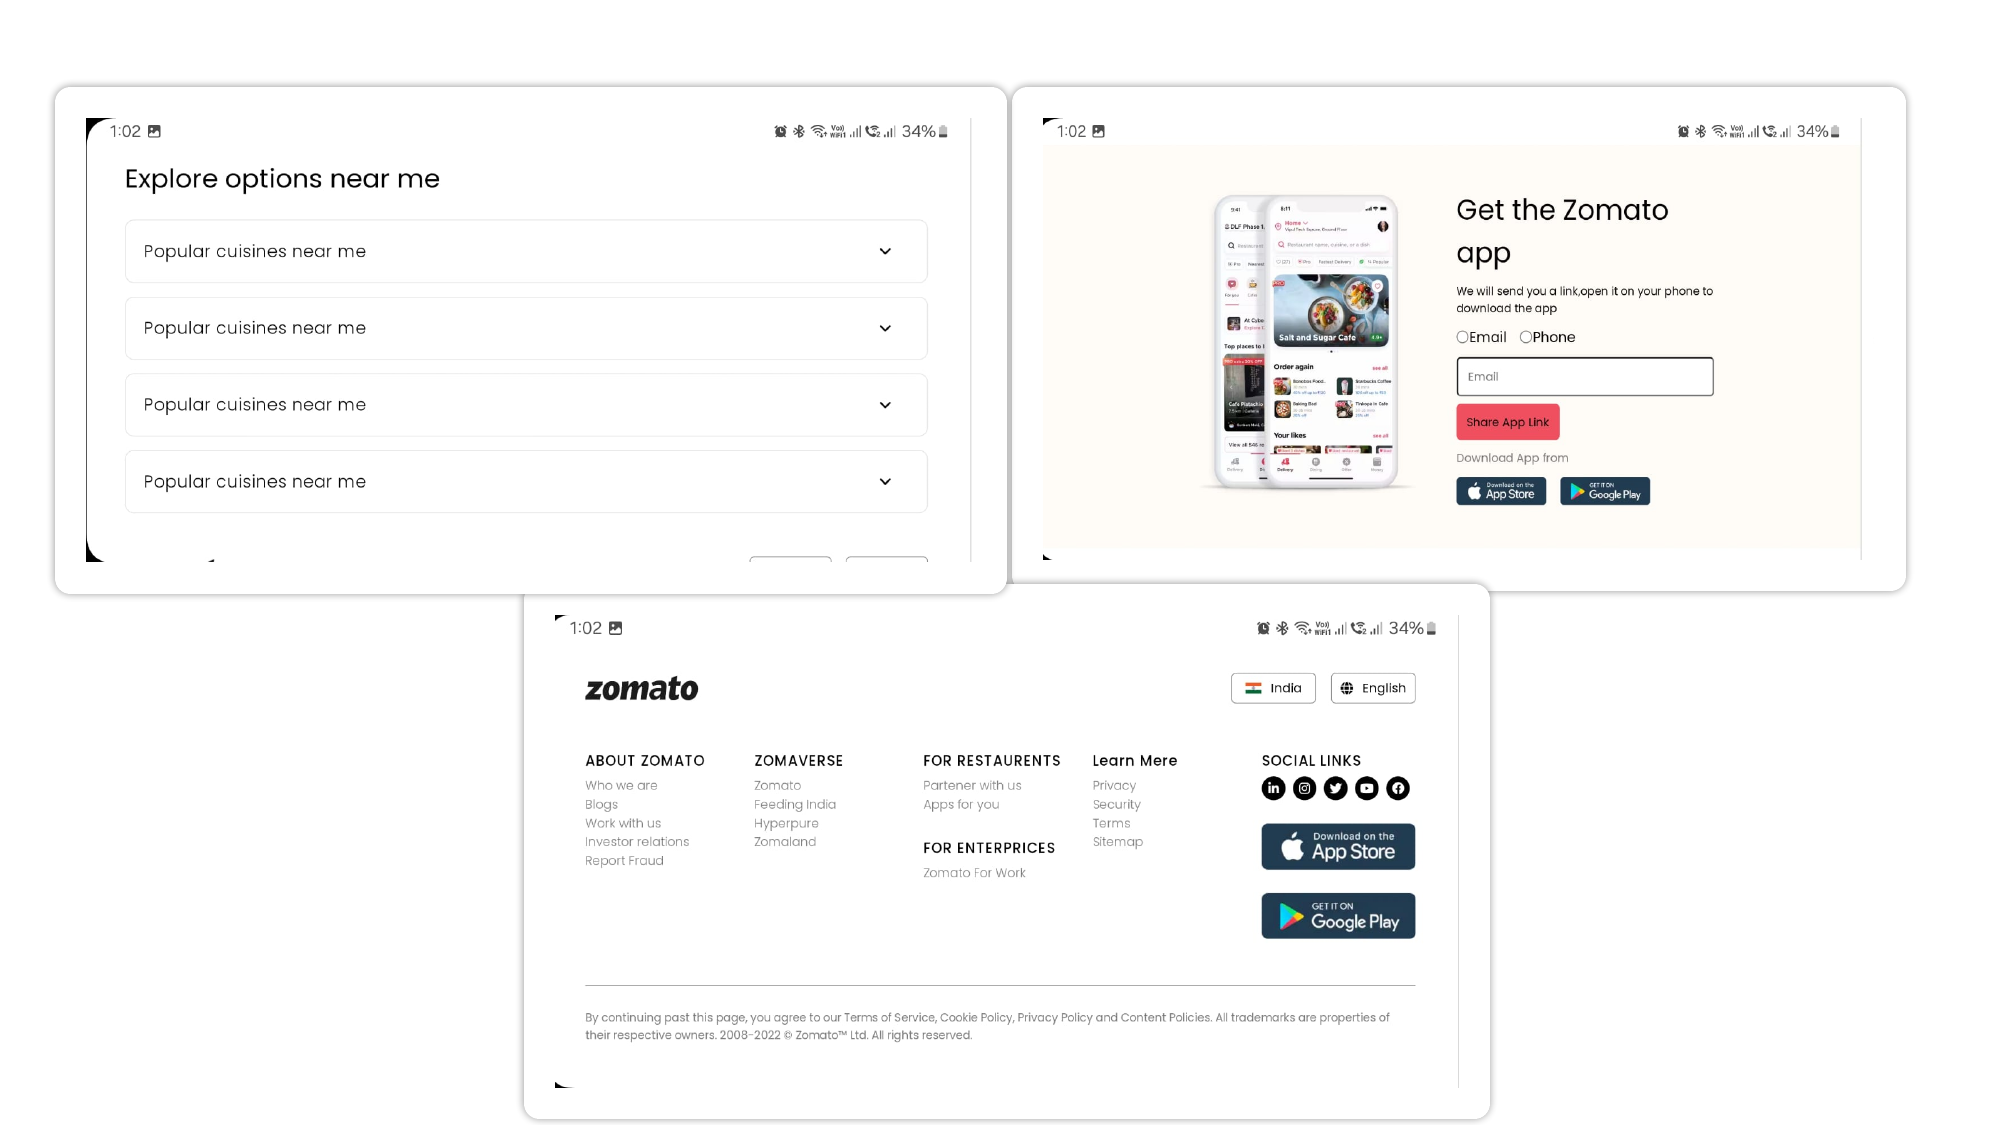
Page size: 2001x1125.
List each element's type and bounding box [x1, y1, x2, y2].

picture [85, 118, 976, 563]
picture [1042, 118, 1875, 561]
picture [554, 614, 1459, 1088]
